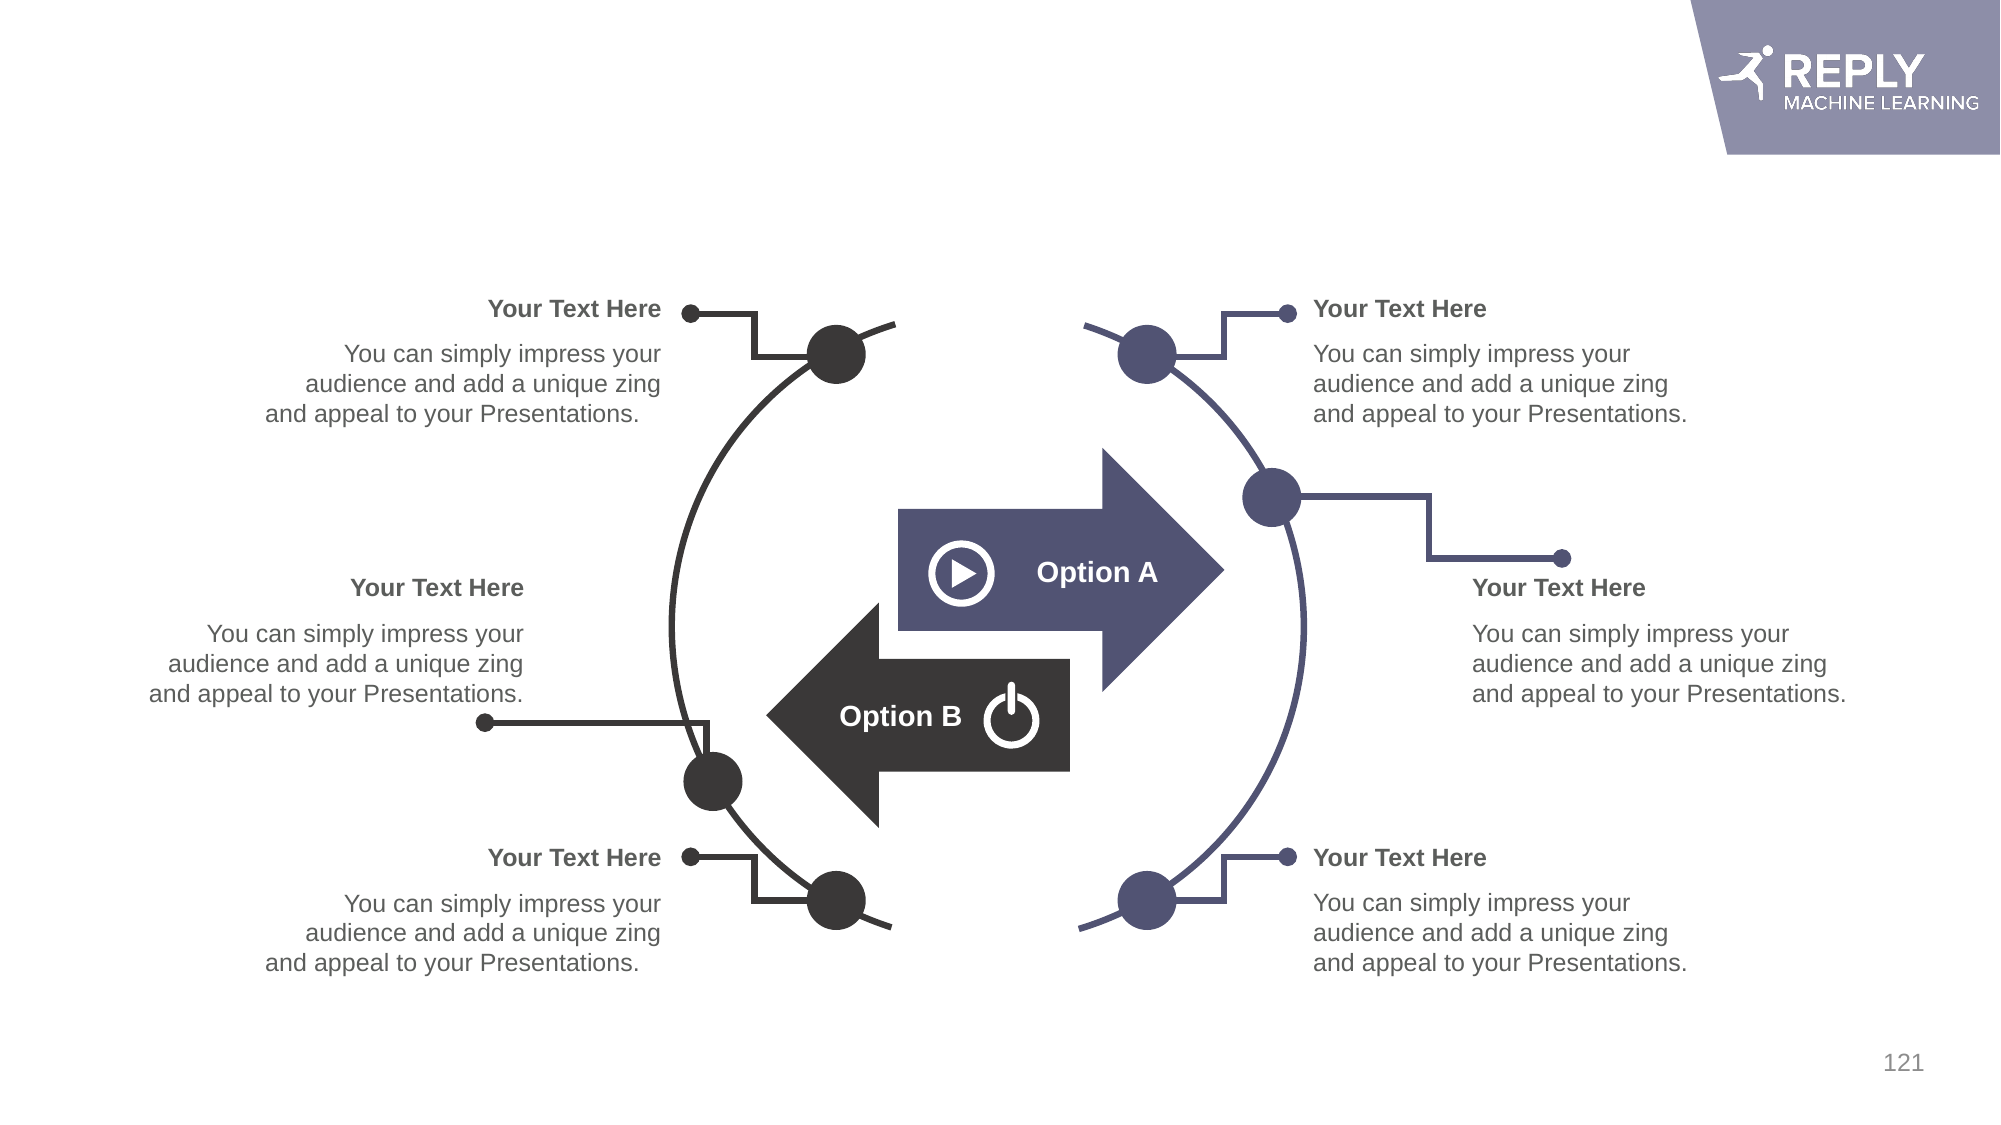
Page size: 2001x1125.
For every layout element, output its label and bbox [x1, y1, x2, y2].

slide_number [1490, 1042, 1940, 1080]
text_box [133, 285, 1870, 986]
